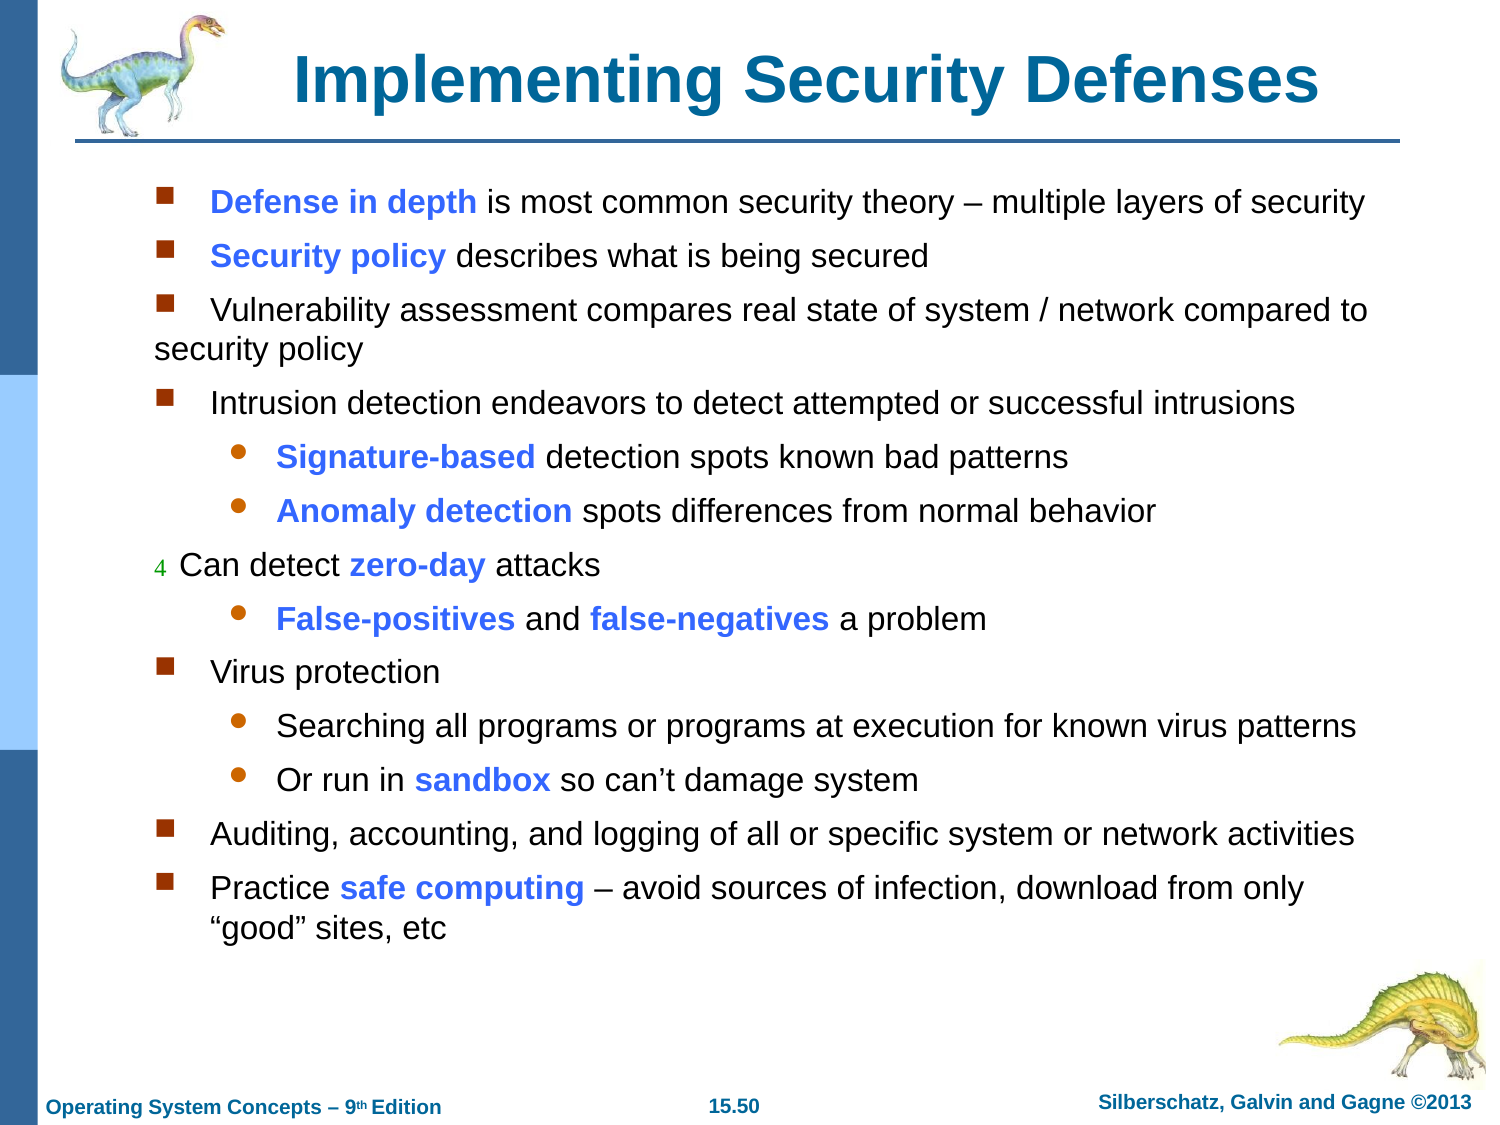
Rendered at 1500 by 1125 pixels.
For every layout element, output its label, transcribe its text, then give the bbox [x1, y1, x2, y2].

text_box 15.50 [706, 1094, 764, 1118]
slide_number Silberschatz, Galvin and Gagne ©2013 [1096, 1090, 1478, 1116]
title Implementing Security Defenses [289, 35, 1323, 118]
text_box Defense in depth is most common security theory – multiple layers of security Security policy describes what is being secured Vulnerability assessment compares real state of system / network compared to security policy Intrusion detection endeavors to detect attempted or successful intrusions Signature-based detection spots known bad patterns Anomaly detection spots differences from normal behavior  Can detect zero-day attacks False-positives and false-negatives a problem Virus protection Searching all programs or programs at execution for known virus patterns Or run in sandbox so can’t damage system Auditing, accounting, and logging of all or specific system or network activities Practice safe computing – avoid sources of infection, download from only “good” sites, etc [152, 179, 1375, 947]
text_box [1275, 959, 1486, 1090]
picture [47, 0, 243, 150]
footer Operating System Concepts – 9th Edition [43, 1095, 451, 1121]
